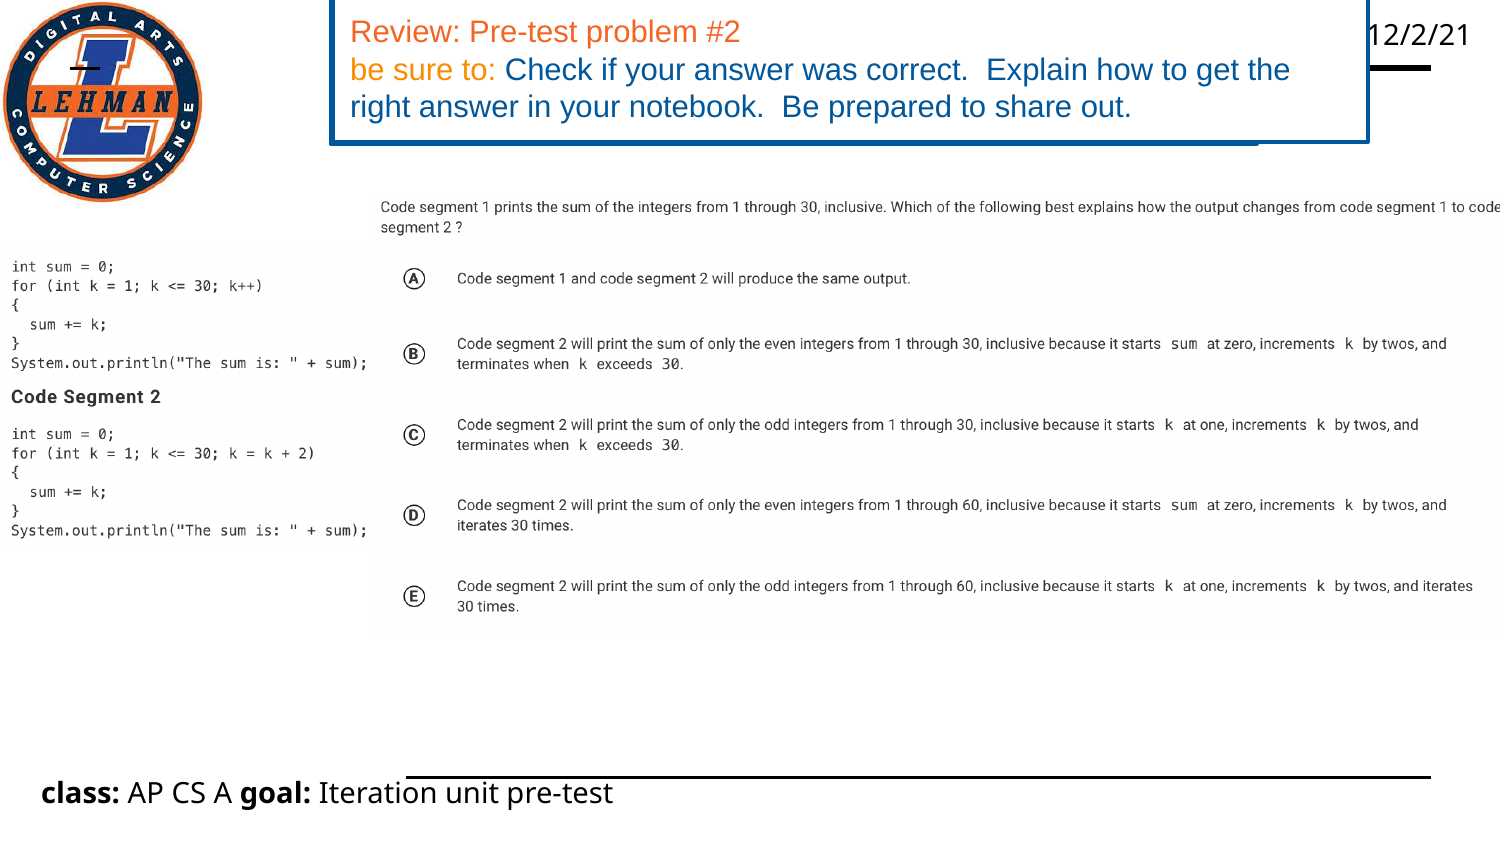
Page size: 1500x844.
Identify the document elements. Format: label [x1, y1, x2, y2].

text_box [330, 0, 1368, 145]
picture [0, 0, 204, 204]
picture [0, 196, 1500, 635]
